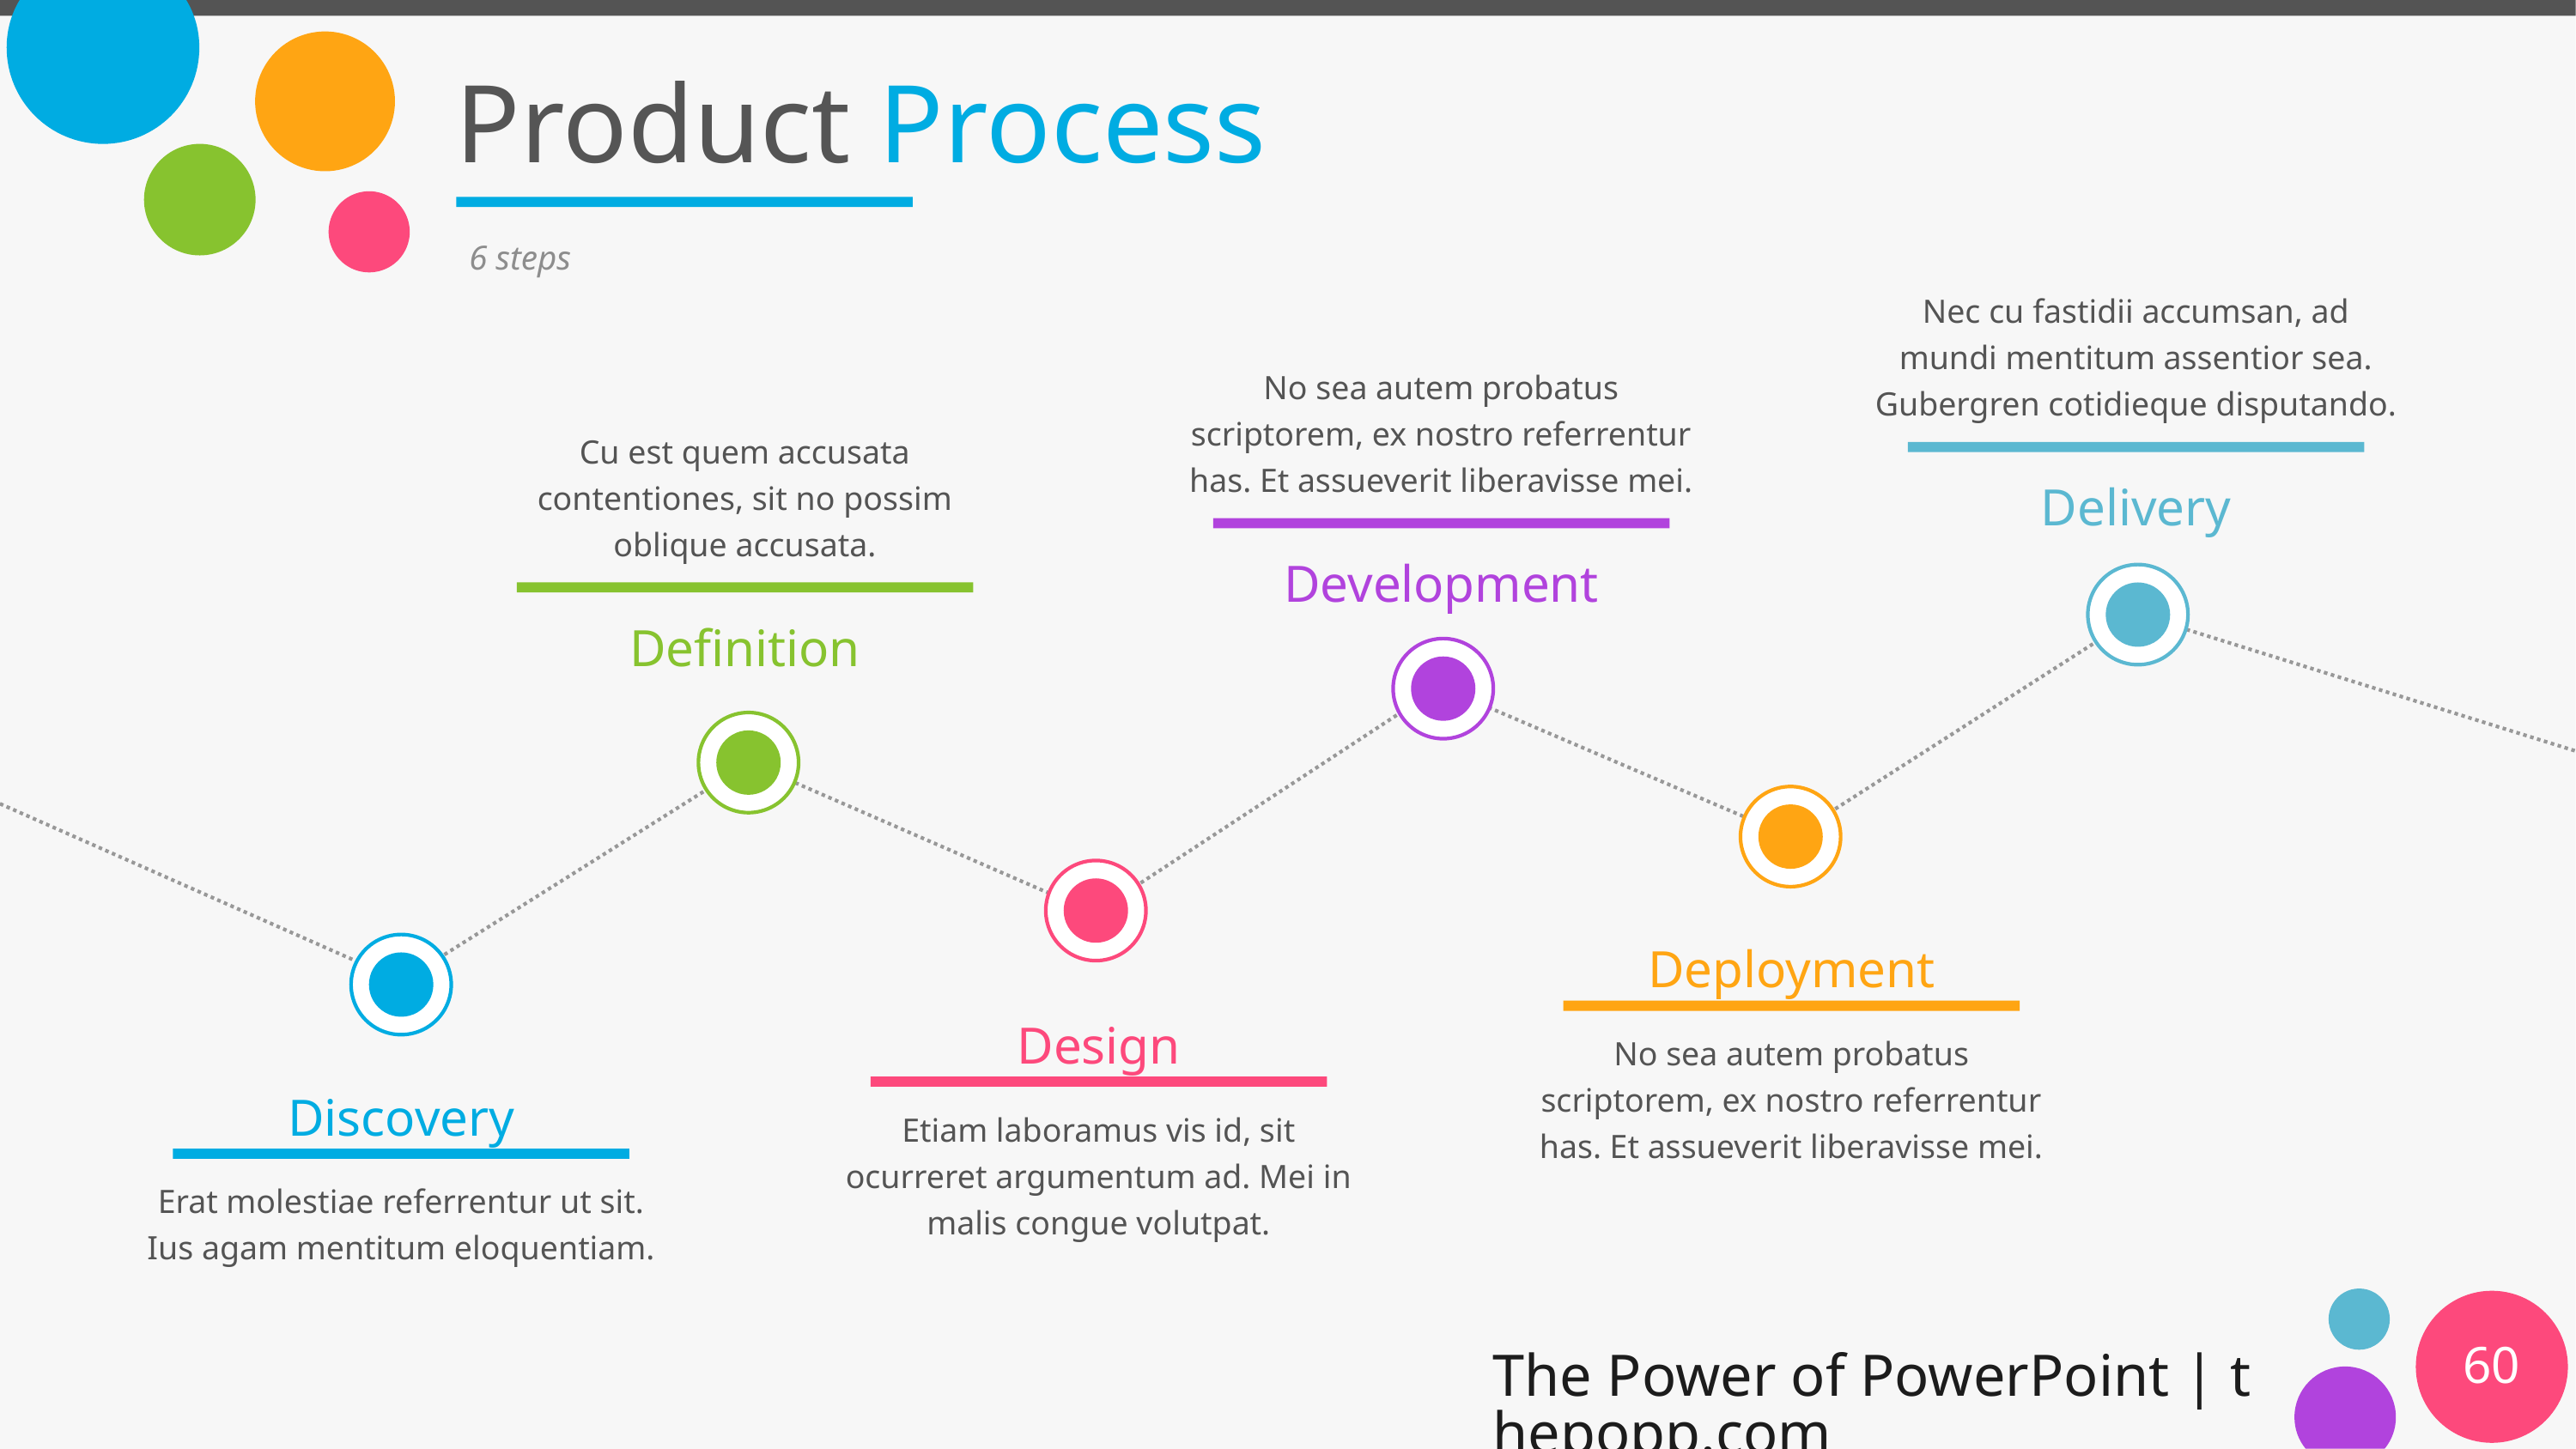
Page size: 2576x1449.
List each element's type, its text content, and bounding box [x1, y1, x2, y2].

footer The Power of PowerPoint | thepopp.com [1479, 1332, 2296, 1410]
list 6 steps [446, 217, 1823, 288]
list No sea autem probatus scriptorem, ex nostro referrentur has. Et assueverit liberavisse mei. [1155, 337, 1728, 511]
list Delivery [1851, 446, 2421, 548]
list No sea autem probatus scriptorem, ex nostro referrentur has. Et assueverit liberavisse mei. [1505, 1014, 2077, 1187]
slide_number 60 [2415, 1328, 2568, 1406]
list Design [814, 984, 1383, 1086]
list Discovery [117, 1056, 686, 1158]
list Development [1157, 522, 1726, 624]
list Nec cu fastidii accumsan, ad mundi mentitum assentior sea. Gubergren cotidieque disputando. [1850, 262, 2422, 434]
title Product Process [433, 34, 2454, 204]
list Definition [460, 586, 1030, 688]
list Cu est quem accusata contentiones, sit no possim oblique accusata. [459, 402, 1031, 575]
list Etiam laboramus vis id, sit ocurreret argumentum ad. Mei in malis congue volutpat. [812, 1090, 1385, 1263]
list Deployment [1507, 907, 2076, 1009]
list Erat molestiae referrentur ut sit. Ius agam mentitum eloquentiam. [115, 1162, 687, 1335]
